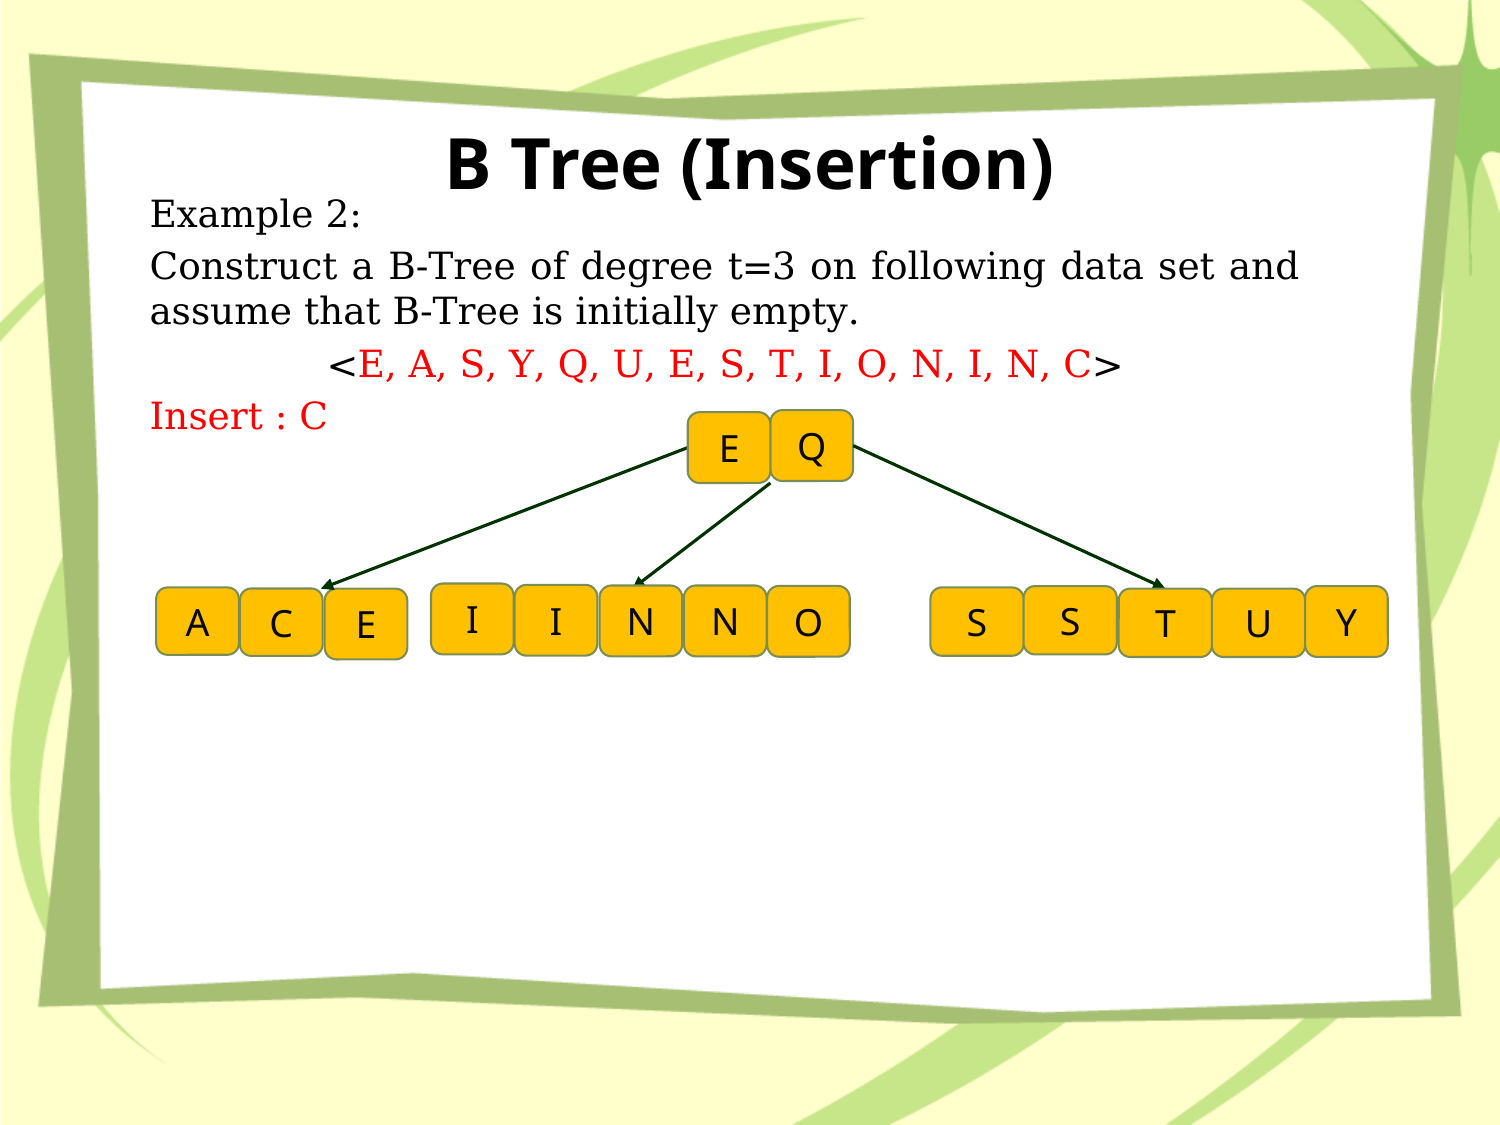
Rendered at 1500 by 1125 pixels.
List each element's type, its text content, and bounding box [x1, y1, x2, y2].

picture [0, 0, 1500, 1125]
text_box Example 2: Construct a B-Tree of degree t=3 on following data set and assume that B-Tree is initially empty. <E, A, S, Y, Q, U, E, S, T, I, O, N, I, N, C> Insert : C [134, 182, 1316, 943]
title B Tree (Insertion) [75, 101, 1425, 220]
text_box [156, 410, 1388, 660]
